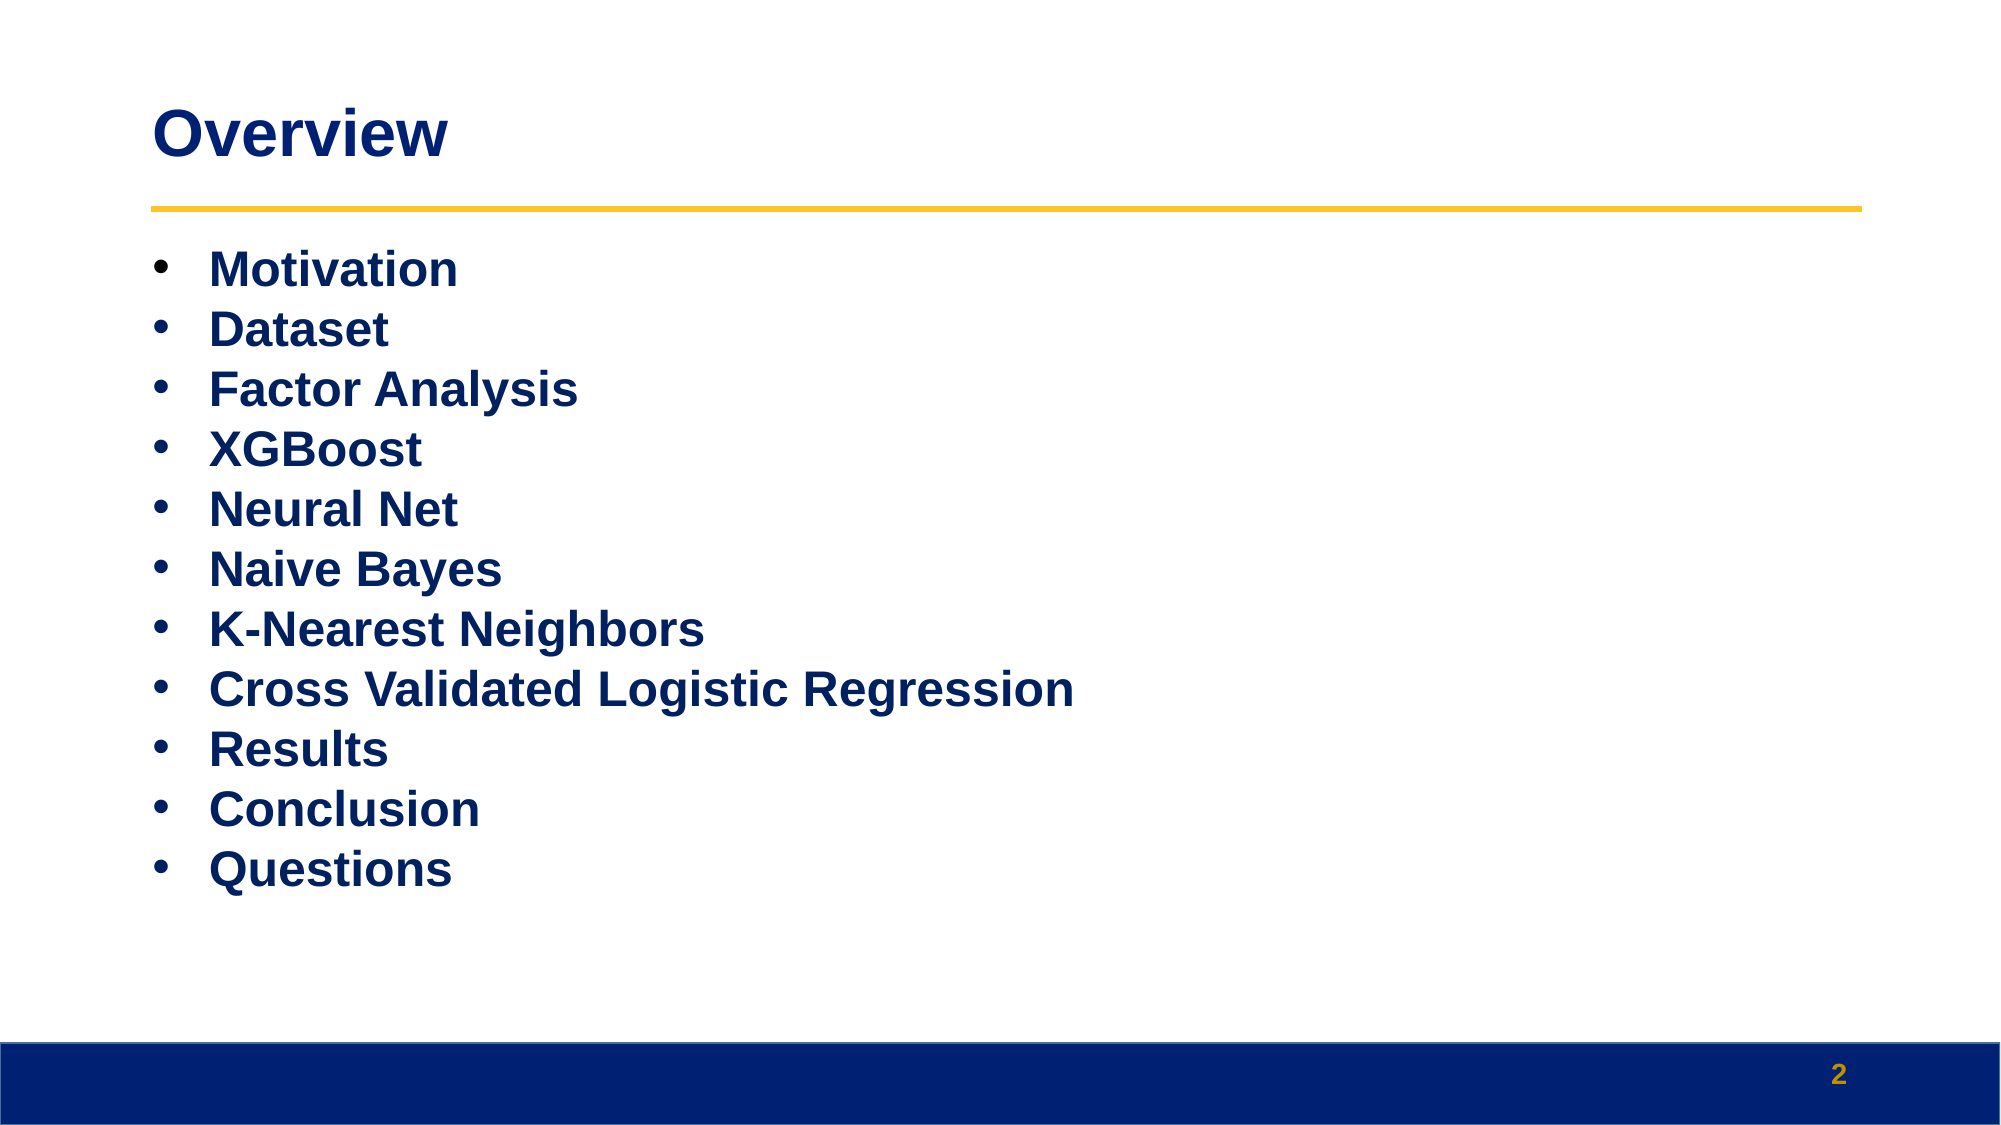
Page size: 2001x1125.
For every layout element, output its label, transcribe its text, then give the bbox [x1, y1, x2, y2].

text_box Motivation Dataset Factor Analysis XGBoost Neural Net Naive Bayes K-Nearest Neighbors Cross Validated Logistic Regression Results Conclusion Questions [137, 228, 2000, 1125]
title Overview [137, 59, 1863, 209]
